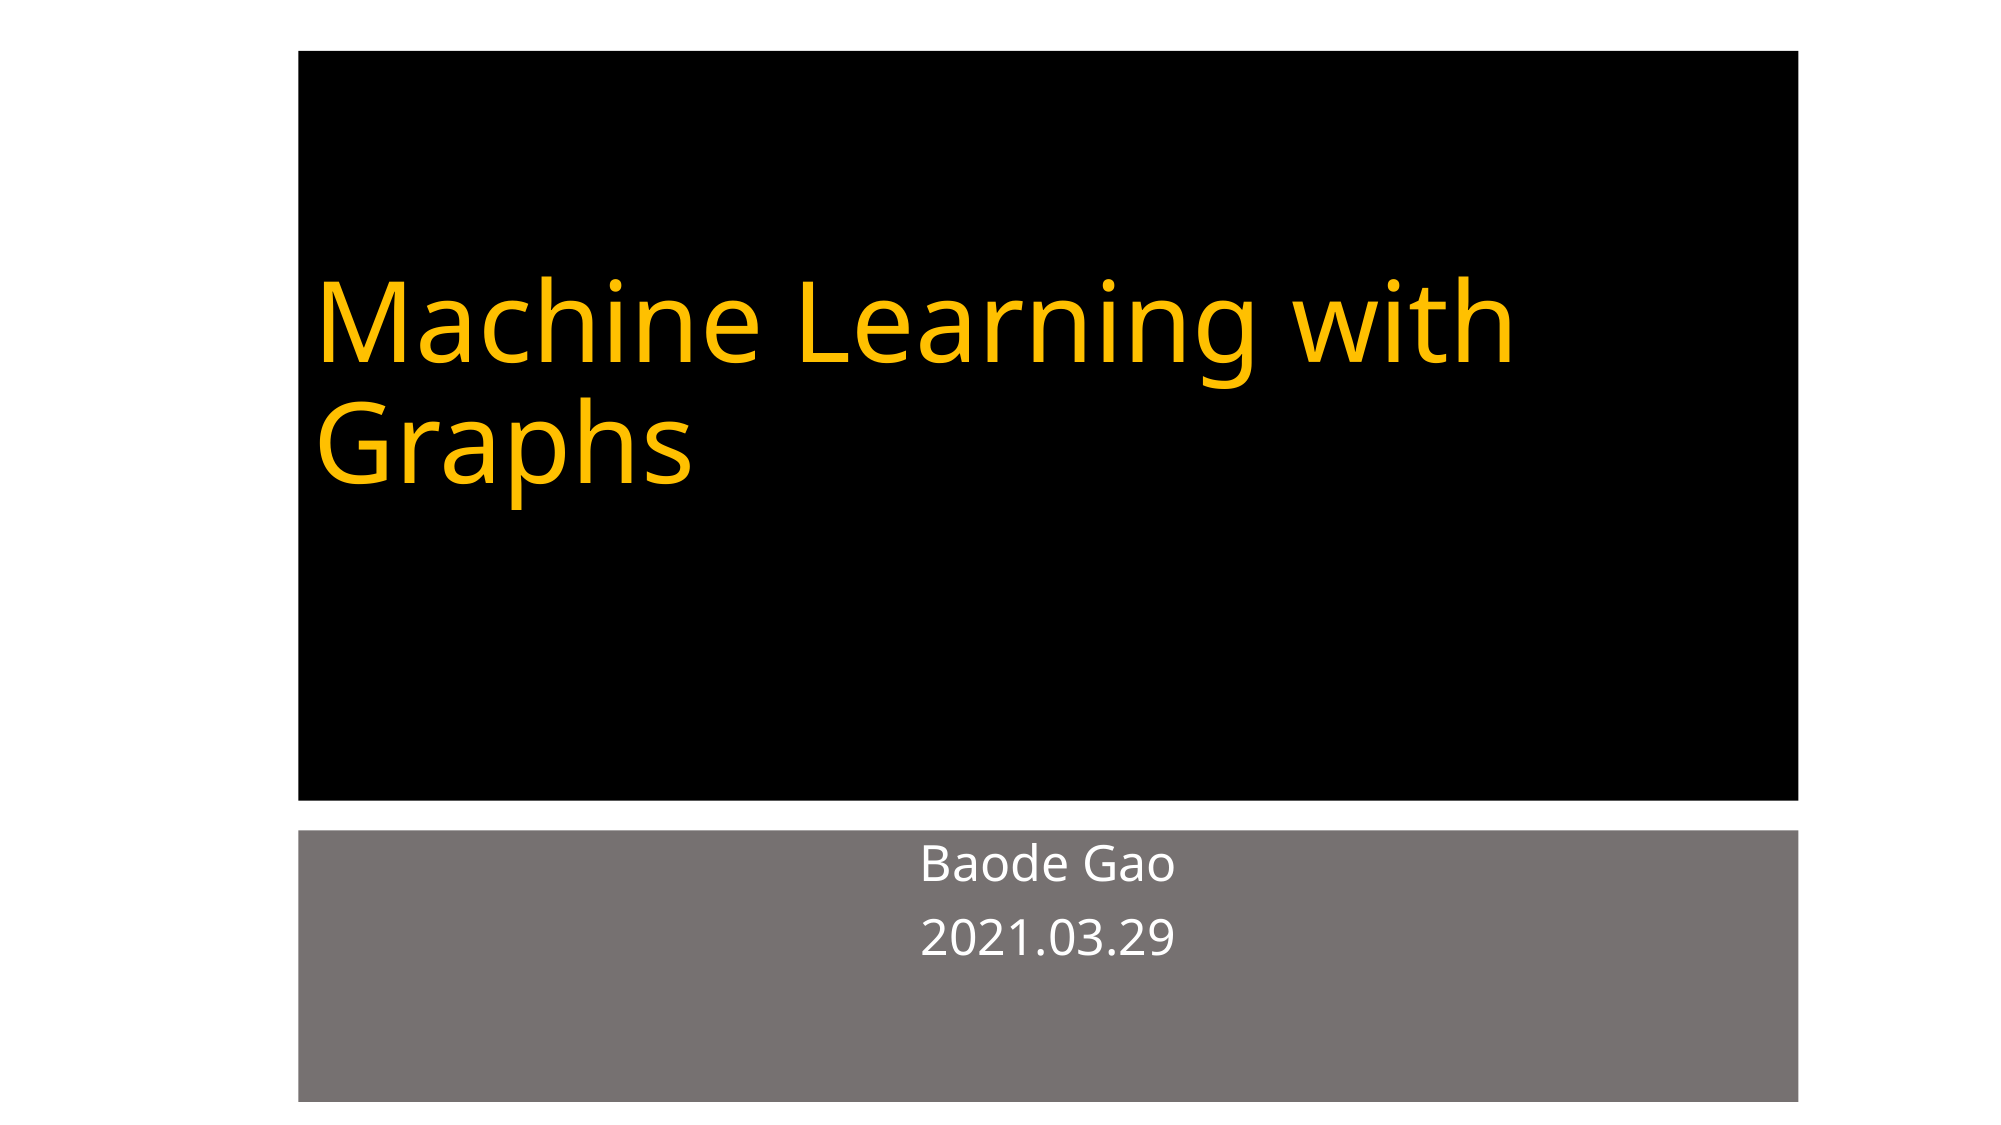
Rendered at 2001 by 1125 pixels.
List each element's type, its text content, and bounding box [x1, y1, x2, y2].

subtitle Baode Gao 2021.03.29 [298, 830, 1799, 1102]
title Machine Learning with Graphs [298, 50, 1799, 801]
